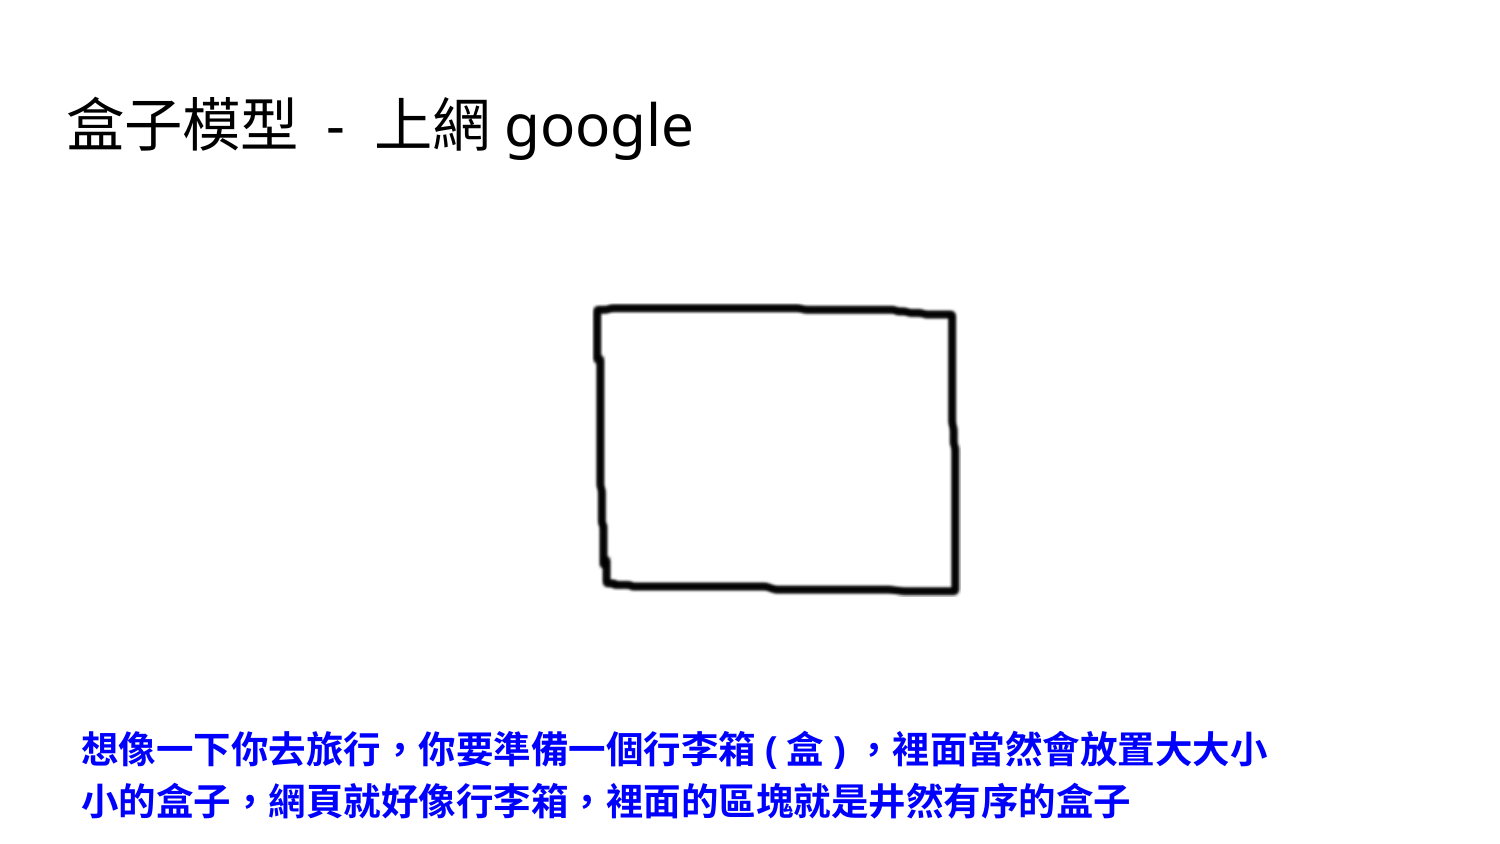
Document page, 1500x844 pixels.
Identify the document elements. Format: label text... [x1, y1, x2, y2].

text_box 想像一下你去旅行，你要準備一個行李箱(盒)，裡面當然會放置大大小小的盒子，網頁就好像行李箱，裡面的區塊就是井然有序的盒子 [66, 752, 1313, 791]
picture [591, 303, 962, 597]
title 盒子模型 - 上網google [51, 72, 1449, 167]
